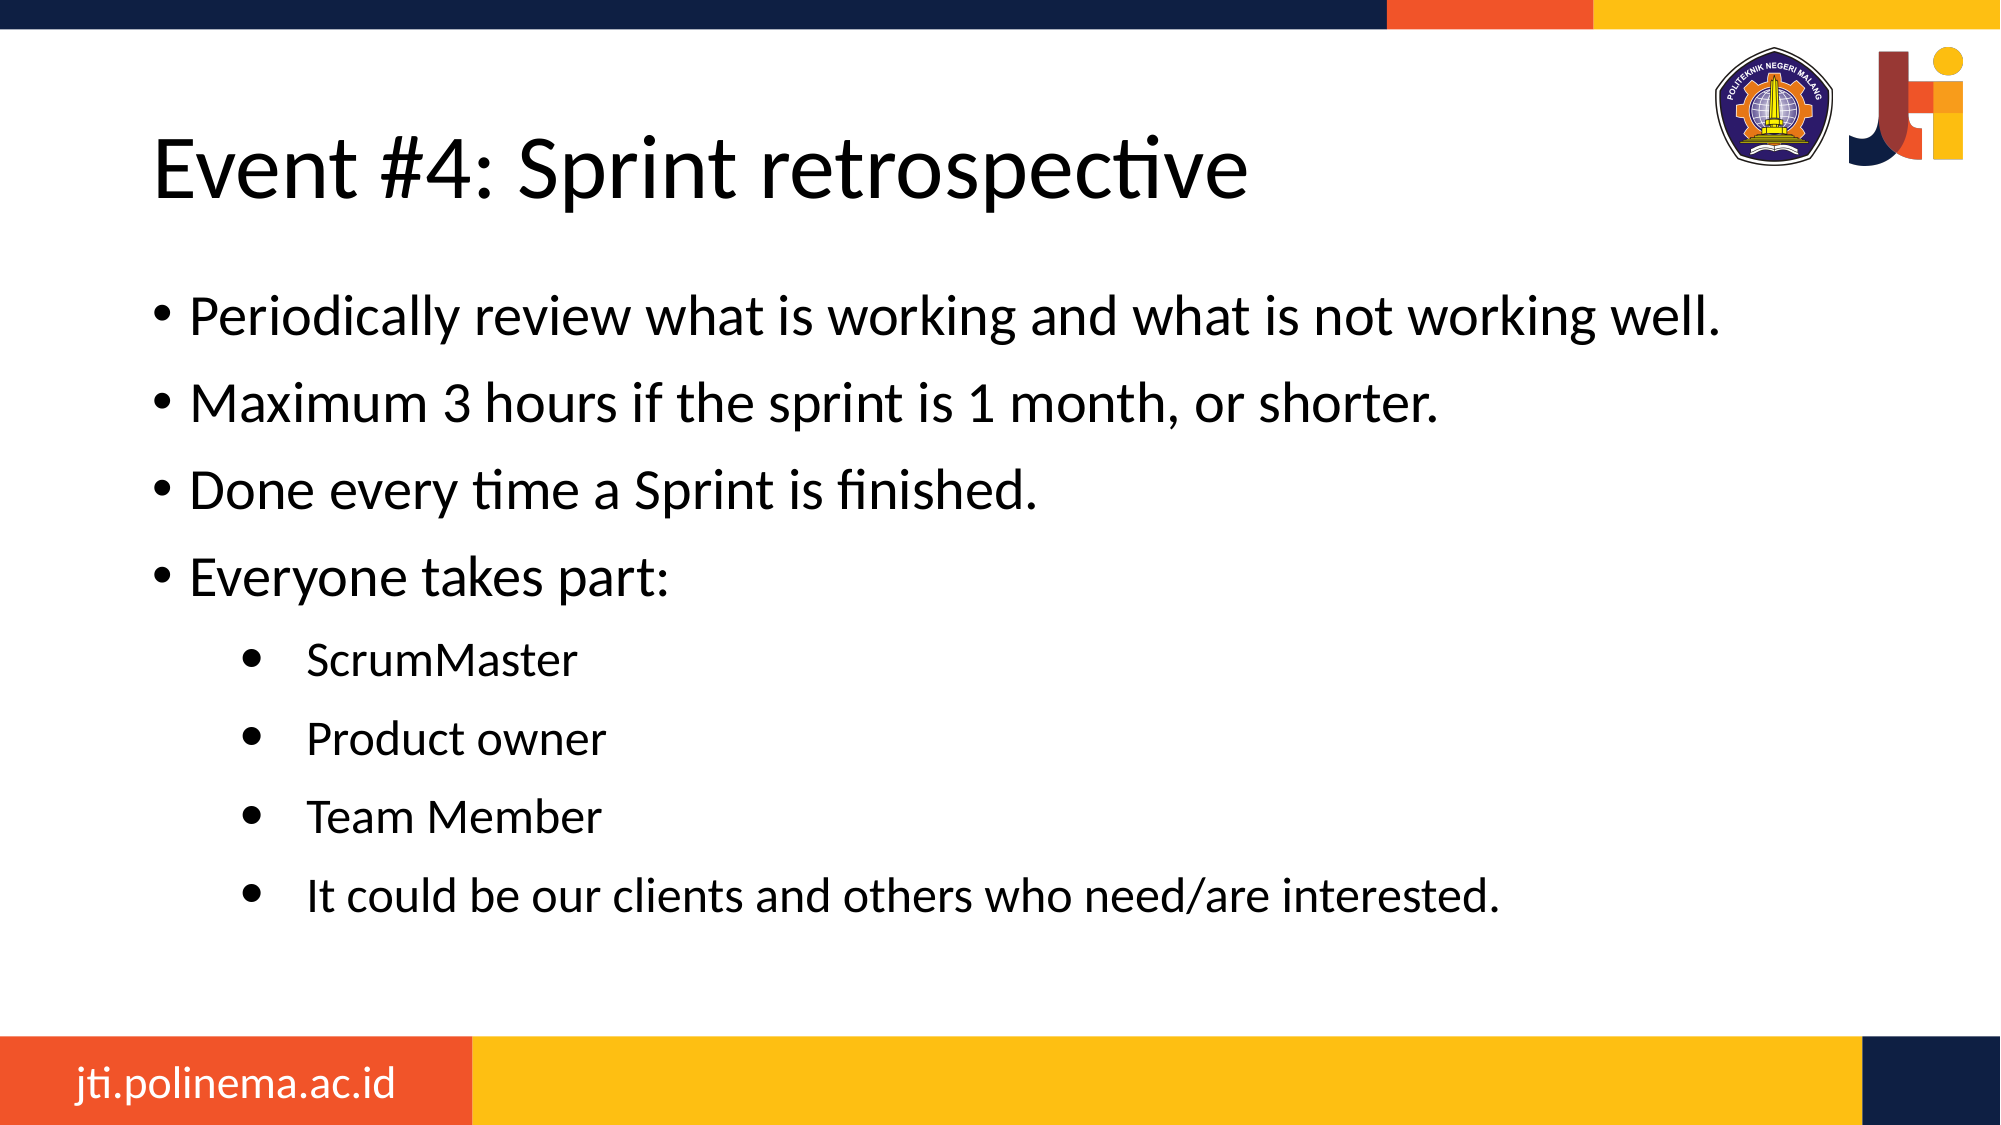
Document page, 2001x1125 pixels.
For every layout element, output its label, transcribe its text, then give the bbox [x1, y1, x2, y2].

list Periodically review what is working and what is not working well. Maximum 3 hours if the sprint is 1 month, or shorter. Done every time a Sprint is finished. Everyone takes part: ScrumMaster Product owner Team Member It could be our clients and others who need/are interested. [137, 277, 1896, 1035]
picture [1849, 47, 1963, 166]
picture [1715, 47, 1833, 59]
title Event #4: Sprint retrospective [137, 59, 1863, 277]
